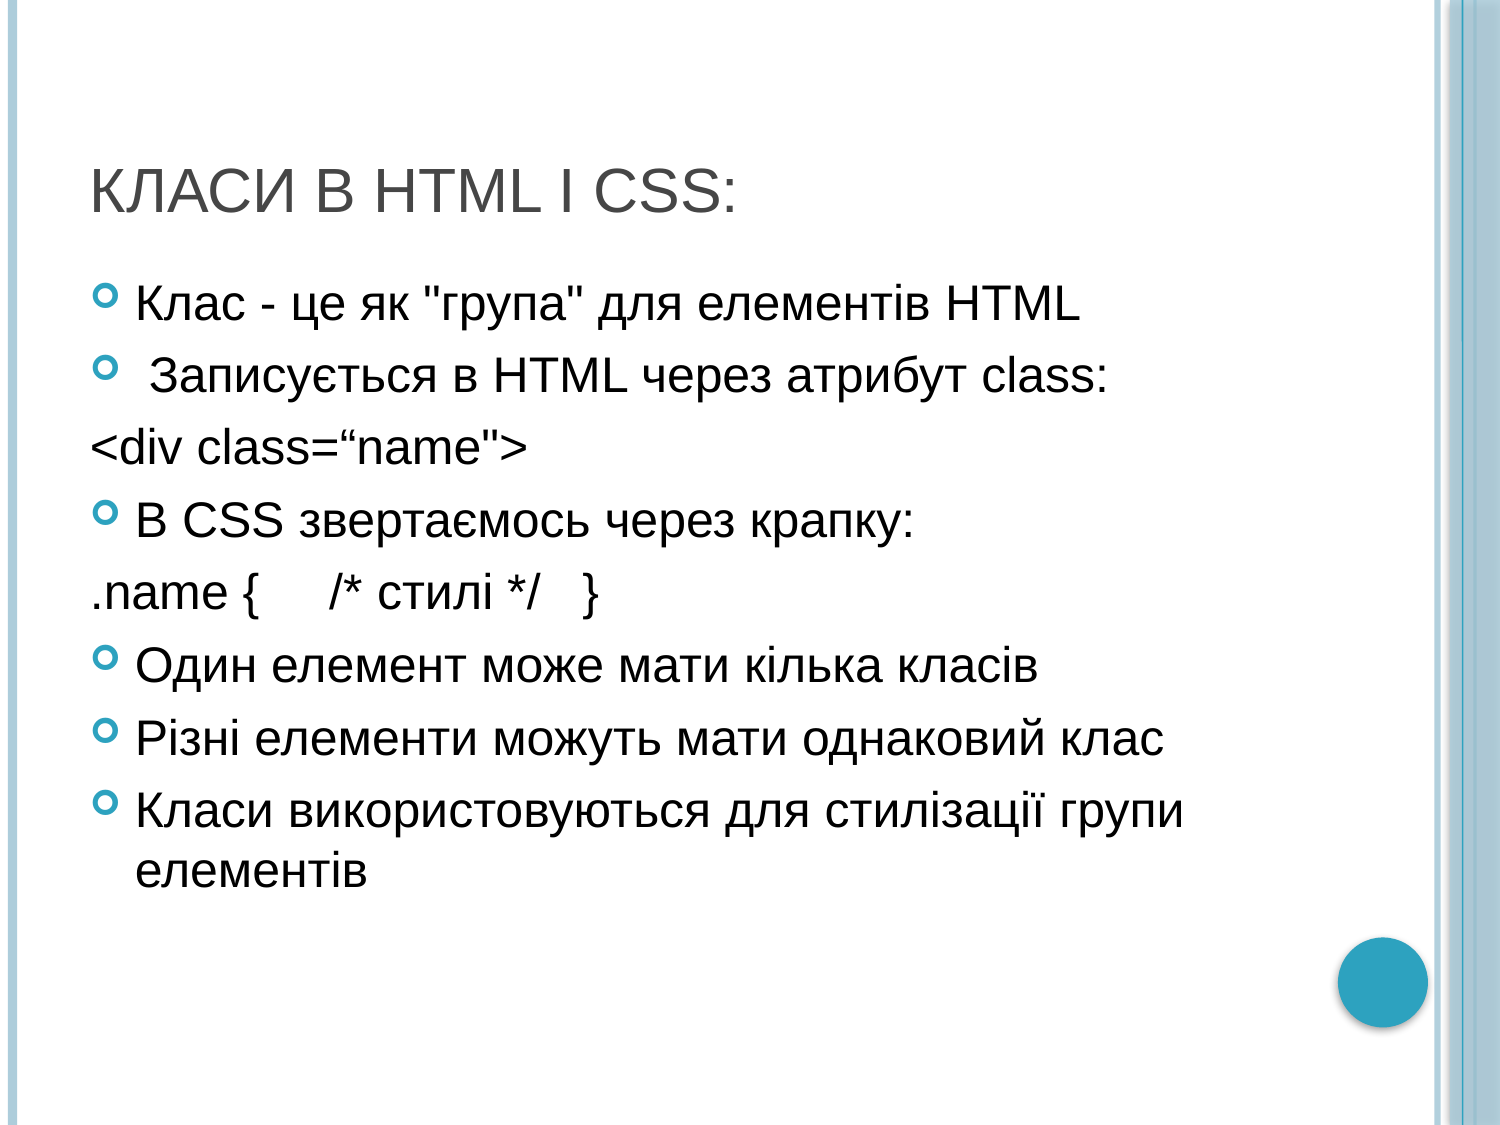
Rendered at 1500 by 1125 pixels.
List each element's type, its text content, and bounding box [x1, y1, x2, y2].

list Клас - це як "група" для елементів HTML Записується в HTML через атрибут class: <div class=“name"> В CSS звертаємось через крапку: .name { /* стилі */ } Один елемент може мати кілька класів Різні елементи можуть мати однаковий клас Класи використовуються для стилізації групи елементів [75, 262, 1300, 1062]
title КЛАСИ В HTML І CSS: [75, 45, 1300, 233]
